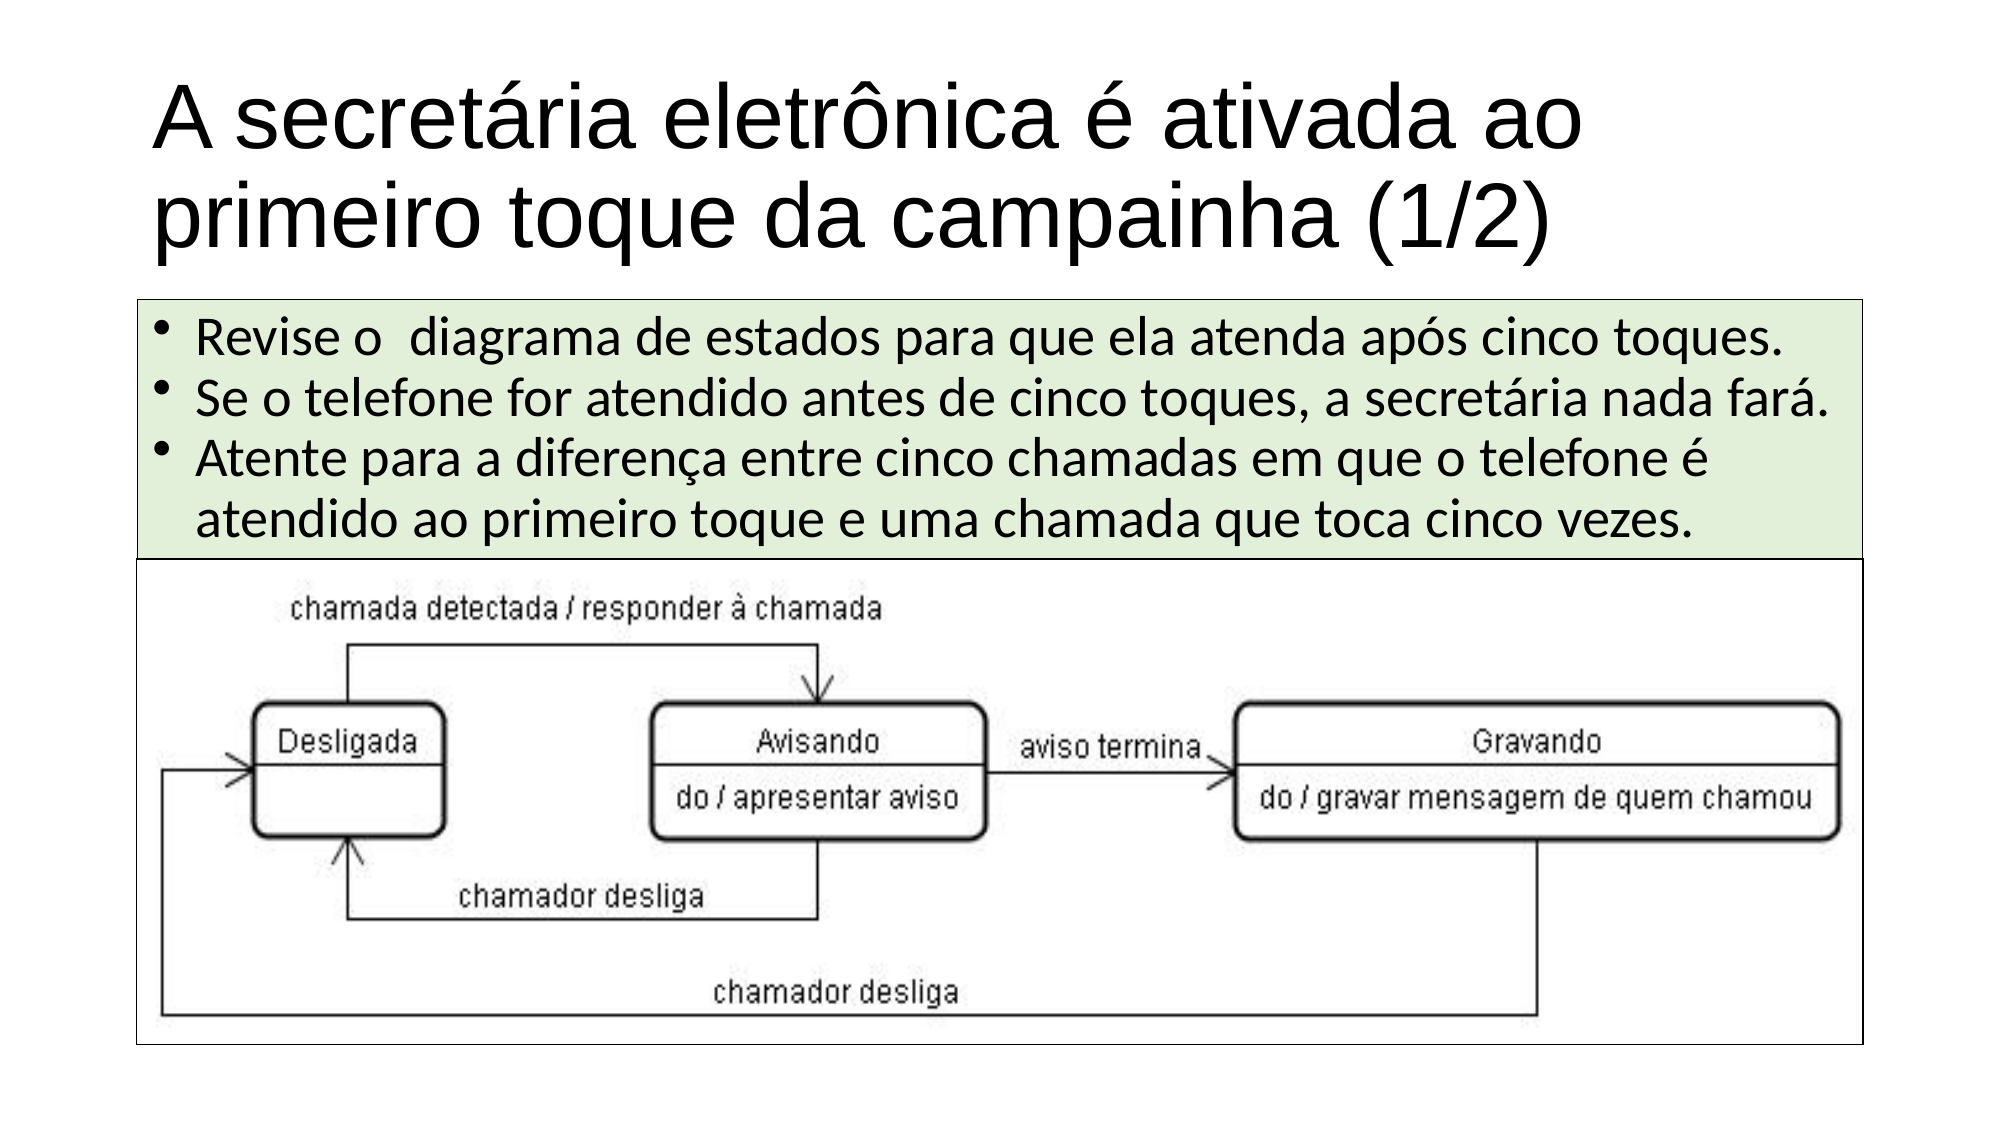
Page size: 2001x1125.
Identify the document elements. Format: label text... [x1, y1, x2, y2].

title A secretária eletrônica é ativada ao primeiro toque da campainha (1/2) [137, 59, 1863, 278]
list Revise o diagrama de estados para que ela atenda após cinco toques. Se o telefone for atendido antes de cinco toques, a secretária nada fará. Atente para a diferença entre cinco chamadas em que o telefone é atendido ao primeiro toque e uma chamada que toca cinco vezes. [137, 299, 1863, 558]
picture [137, 559, 1863, 1044]
